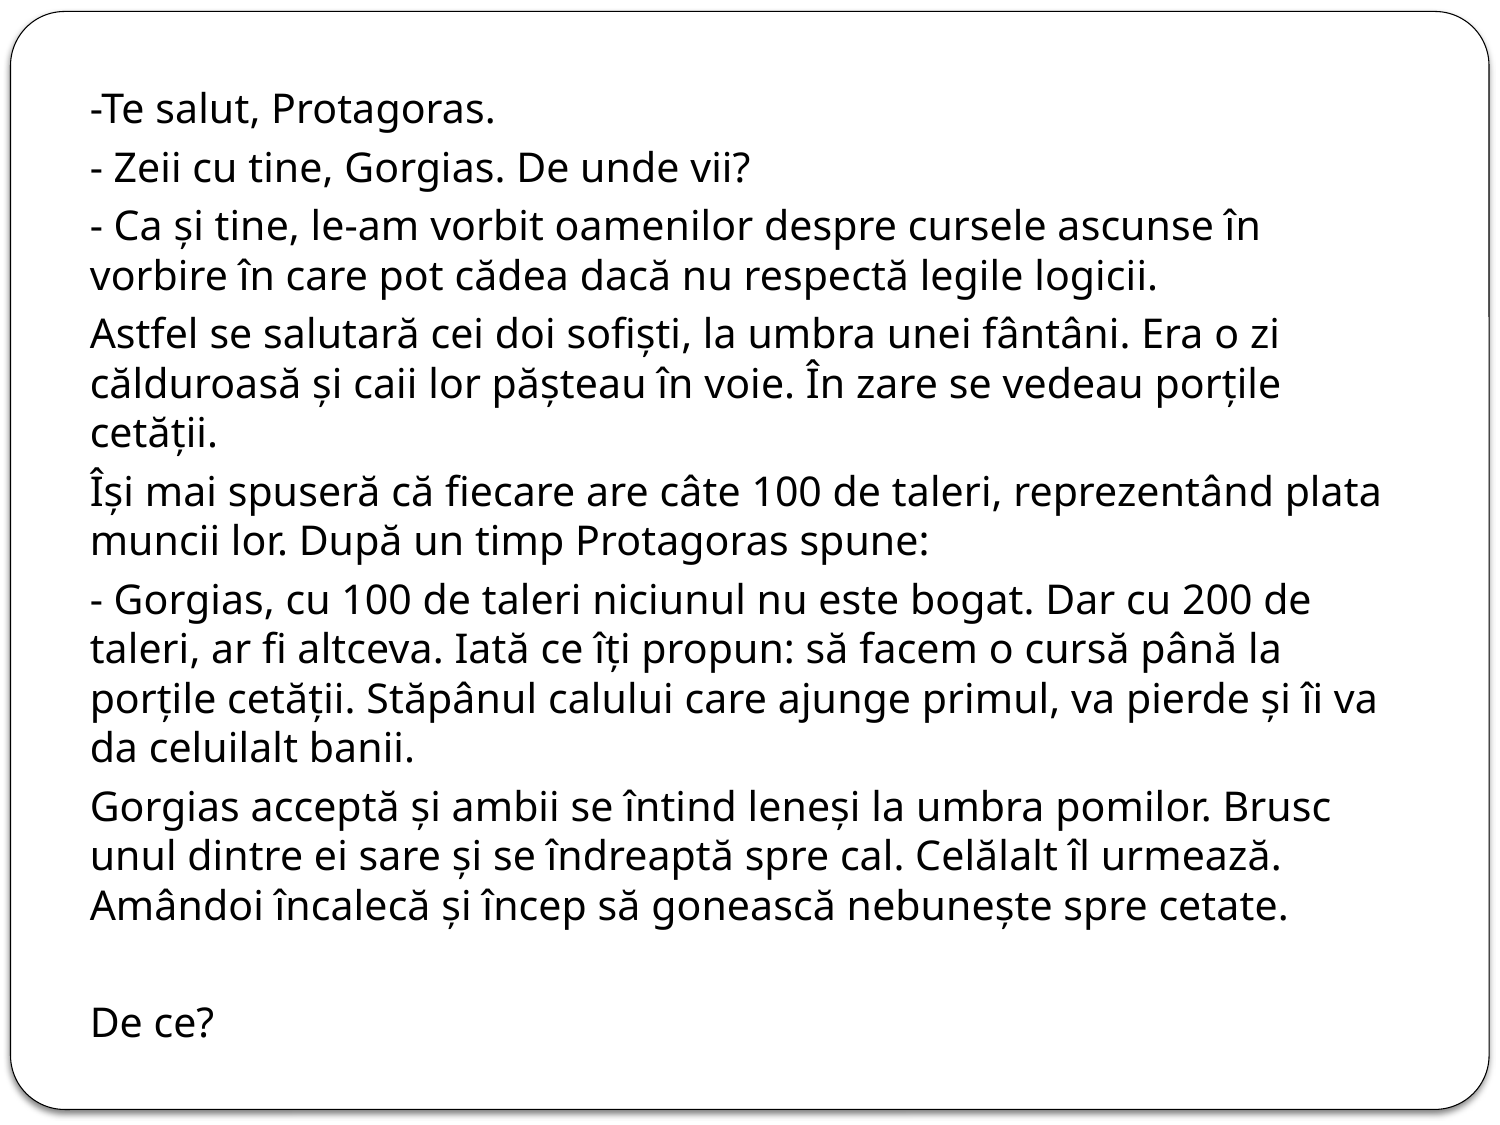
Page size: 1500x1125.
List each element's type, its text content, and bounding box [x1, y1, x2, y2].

list -Te salut, Protagoras. - Zeii cu tine, Gorgias. De unde vii? - Ca și tine, le-am vorbit oamenilor despre cursele ascunse în vorbire în care pot cădea dacă nu respectă legile logicii. Astfel se salutară cei doi sofiști, la umbra unei fântâni. Era o zi călduroasă și caii lor pășteau în voie. În zare se vedeau porțile cetății. Își mai spuseră că fiecare are câte 100 de taleri, reprezentând plata muncii lor. După un timp Protagoras spune: - Gorgias, cu 100 de taleri niciunul nu este bogat. Dar cu 200 de taleri, ar fi altceva. Iată ce îți propun: să facem o cursă până la porțile cetății. Stăpânul calului care ajunge primul, va pierde și îi va da celuilalt banii. Gorgias acceptă și ambii se întind leneși la umbra pomilor. Brusc unul dintre ei sare și se îndreaptă spre cal. Celălalt îl urmează. Amândoi încalecă și încep să gonească nebunește spre cetate. De ce? [75, 75, 1425, 1063]
